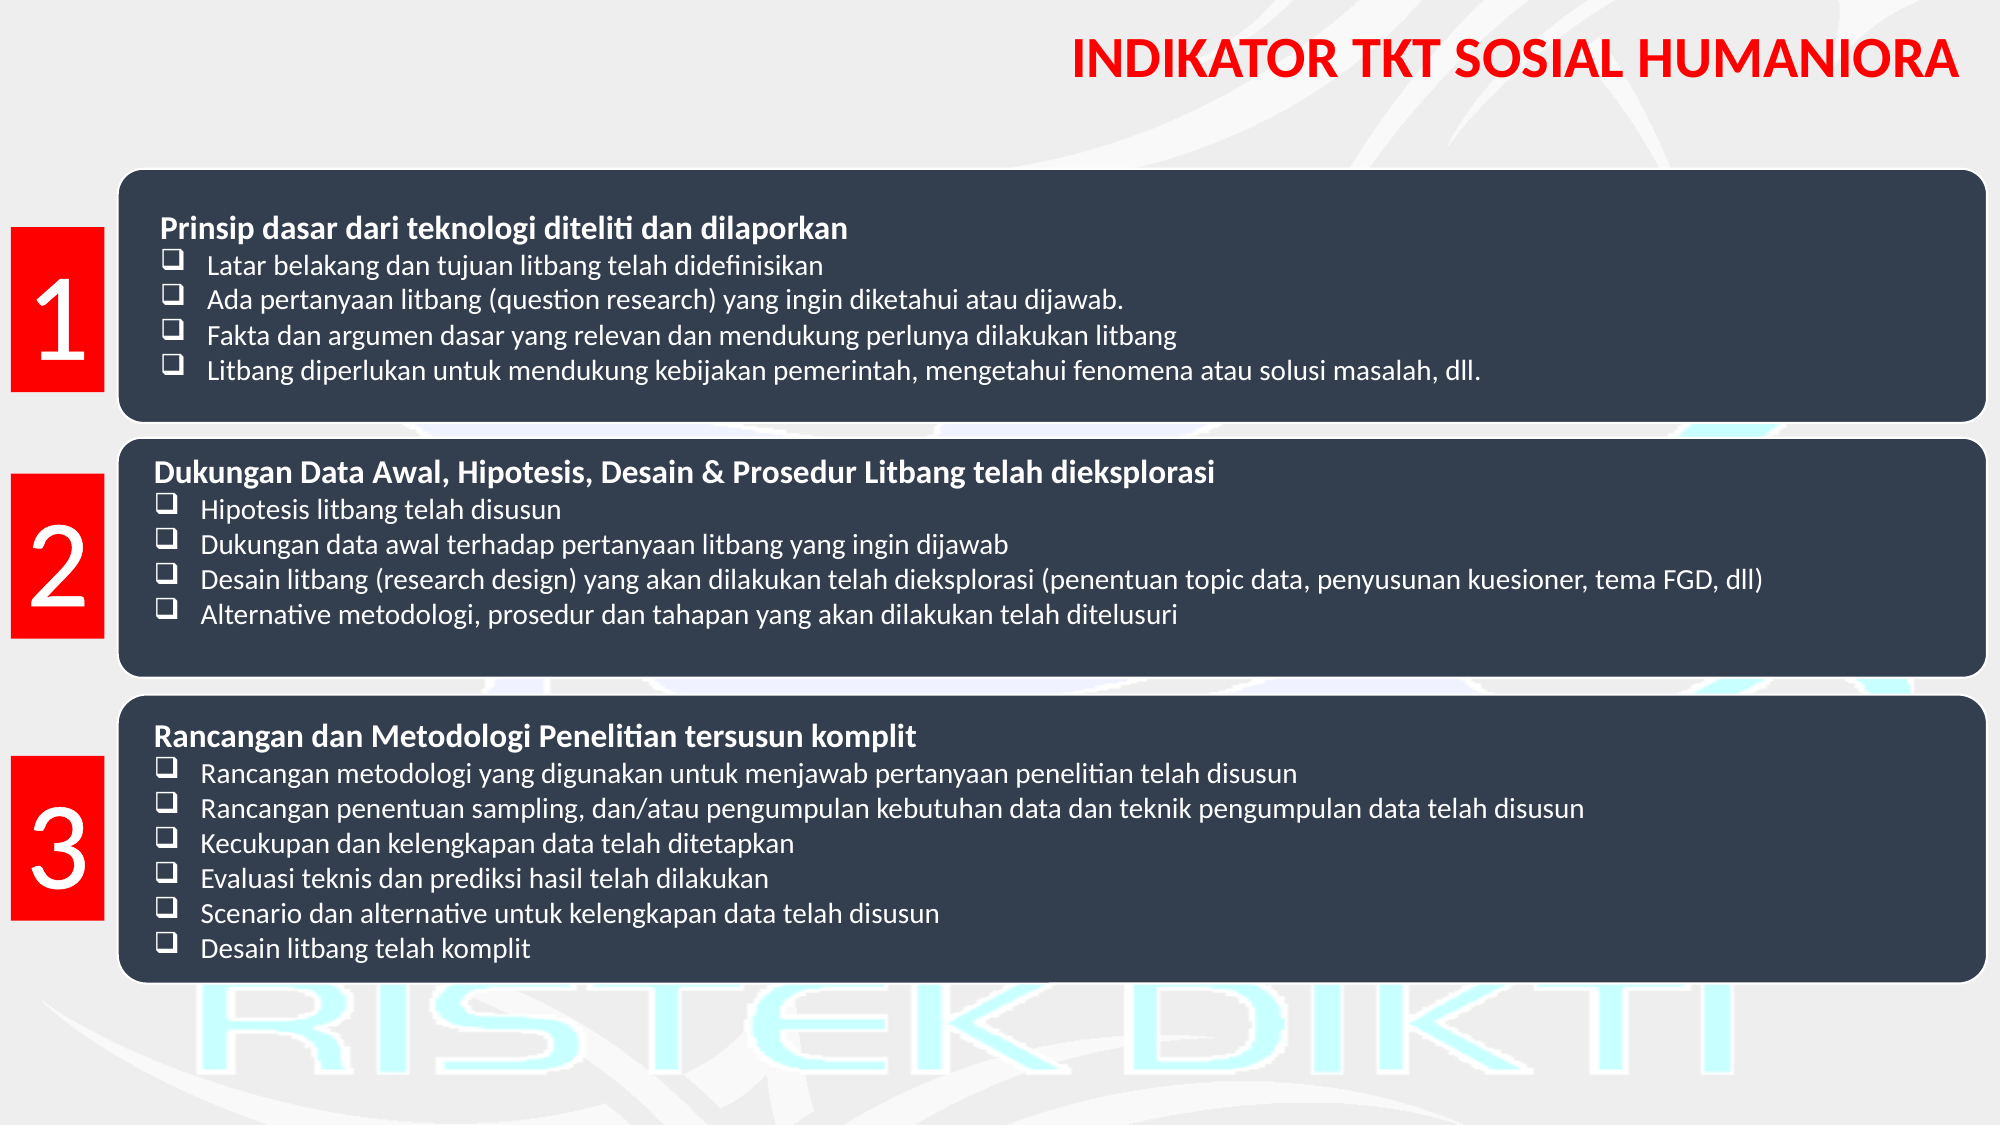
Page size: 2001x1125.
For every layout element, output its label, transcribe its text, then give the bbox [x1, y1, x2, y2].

text_box INDIKATOR TKT SOSIAL HUMANIORA [451, 11, 1975, 97]
text_box 2 [10, 473, 105, 639]
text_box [117, 694, 1988, 984]
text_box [117, 437, 1988, 678]
text_box 3 [10, 755, 105, 921]
picture [0, 0, 2000, 1125]
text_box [117, 168, 1988, 423]
text_box 1 [10, 227, 105, 393]
